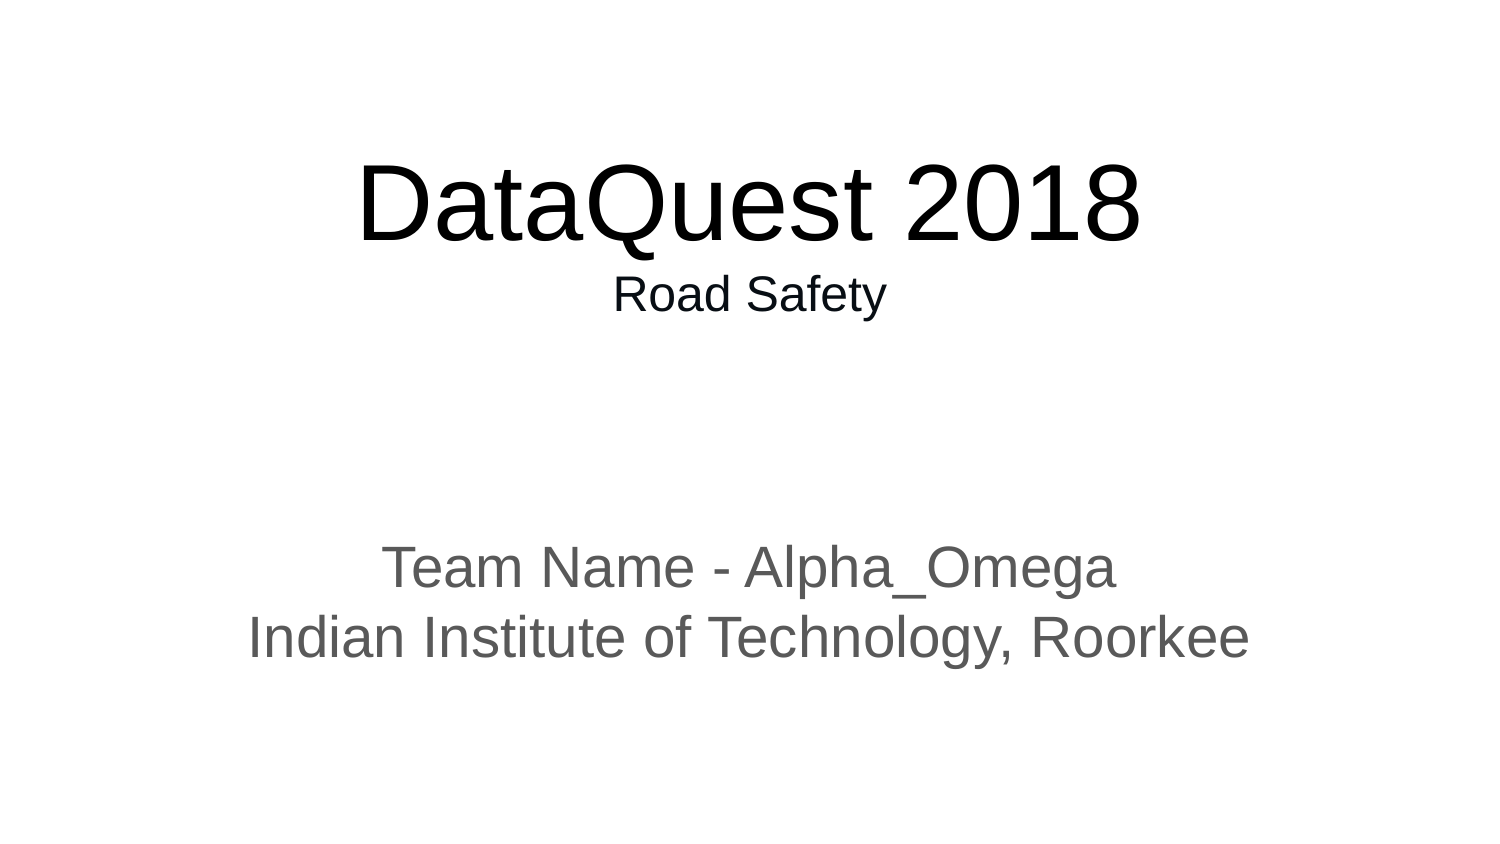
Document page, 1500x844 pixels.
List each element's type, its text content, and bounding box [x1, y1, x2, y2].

title DataQuest 2018 Road Safety [51, 0, 1449, 337]
subtitle Team Name - Alpha_Omega Indian Institute of Technology, Roorkee [51, 513, 1449, 681]
